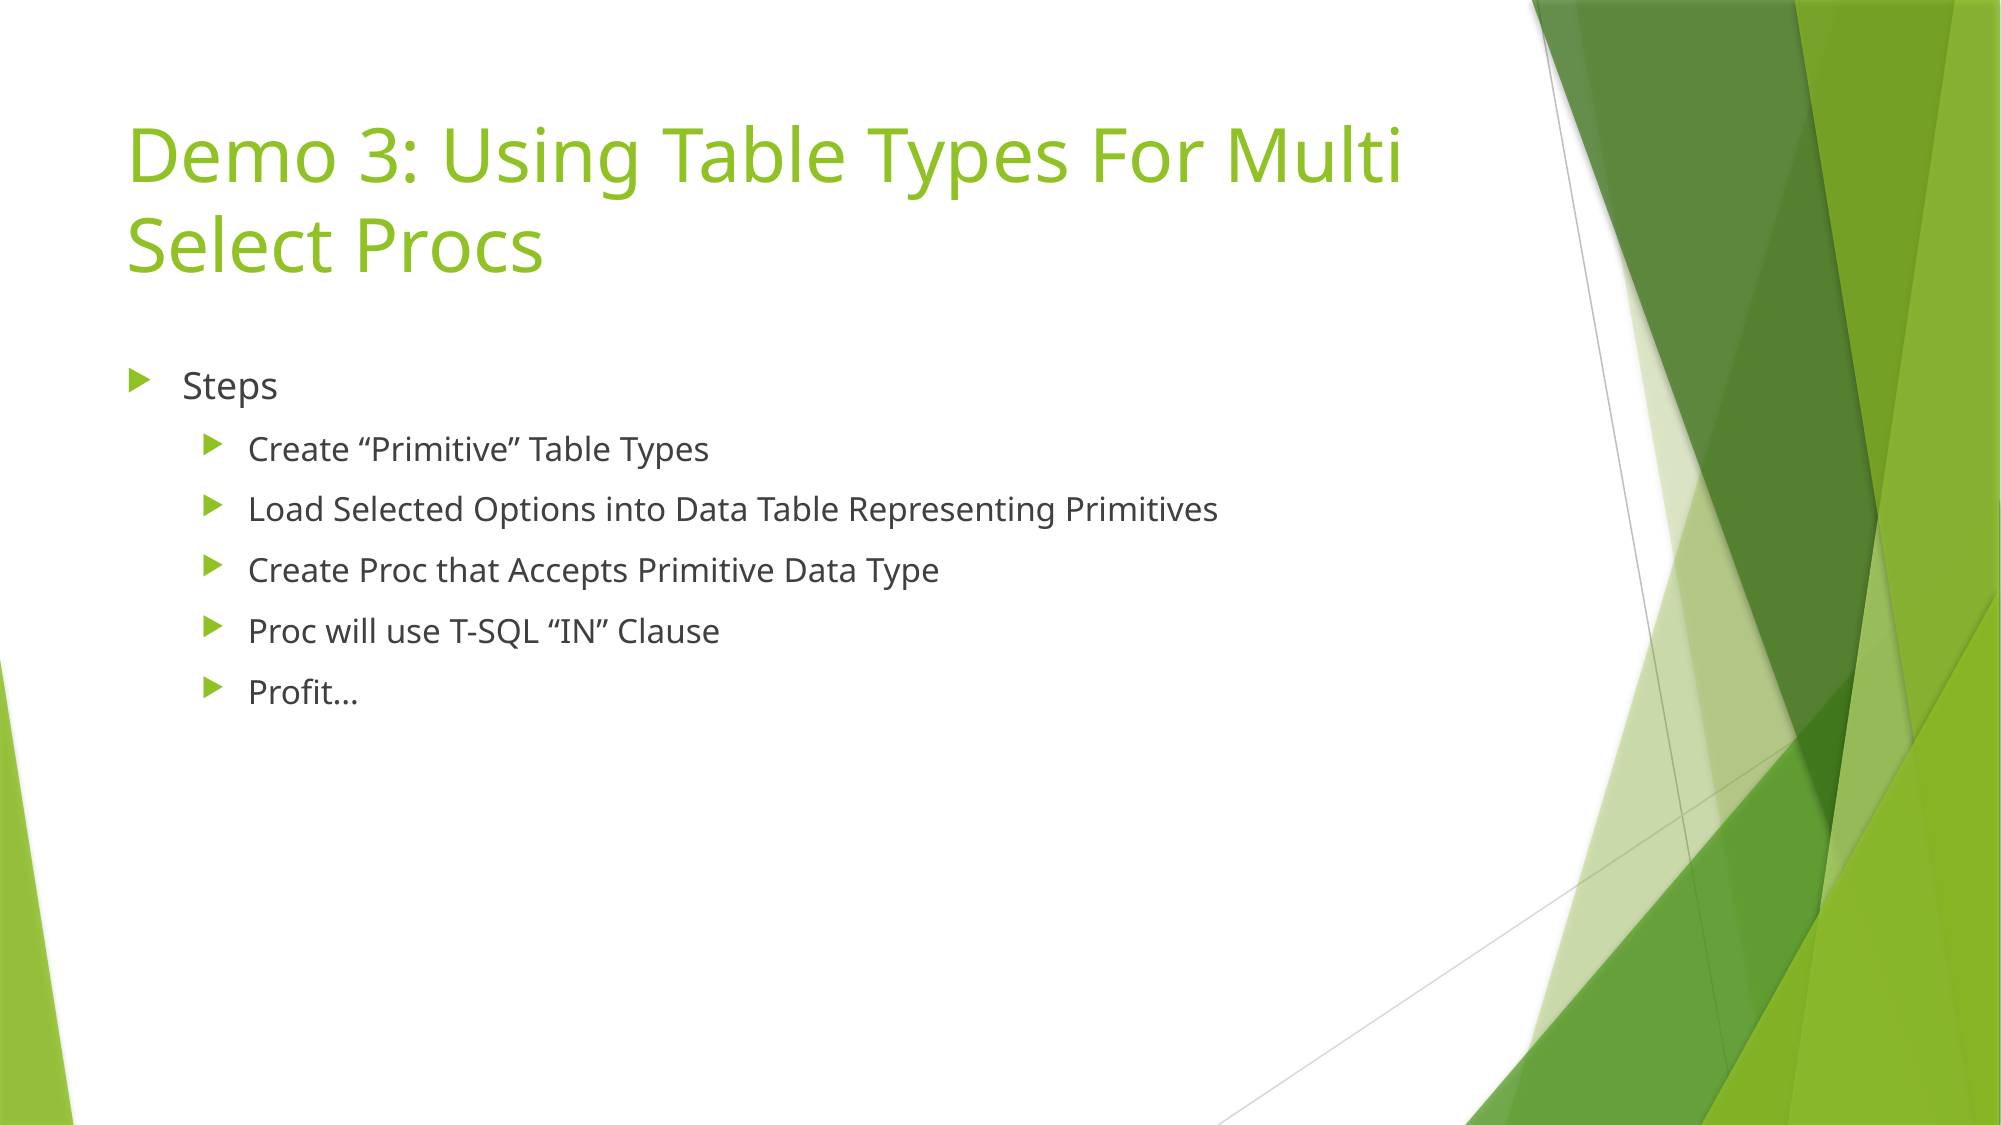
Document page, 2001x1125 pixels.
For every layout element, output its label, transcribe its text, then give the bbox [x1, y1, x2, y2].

list Steps Create “Primitive” Table Types Load Selected Options into Data Table Representing Primitives Create Proc that Accepts Primitive Data Type Proc will use T-SQL “IN” Clause Profit… [111, 354, 1522, 992]
title Demo 3: Using Table Types For Multi Select Procs [111, 99, 1522, 317]
